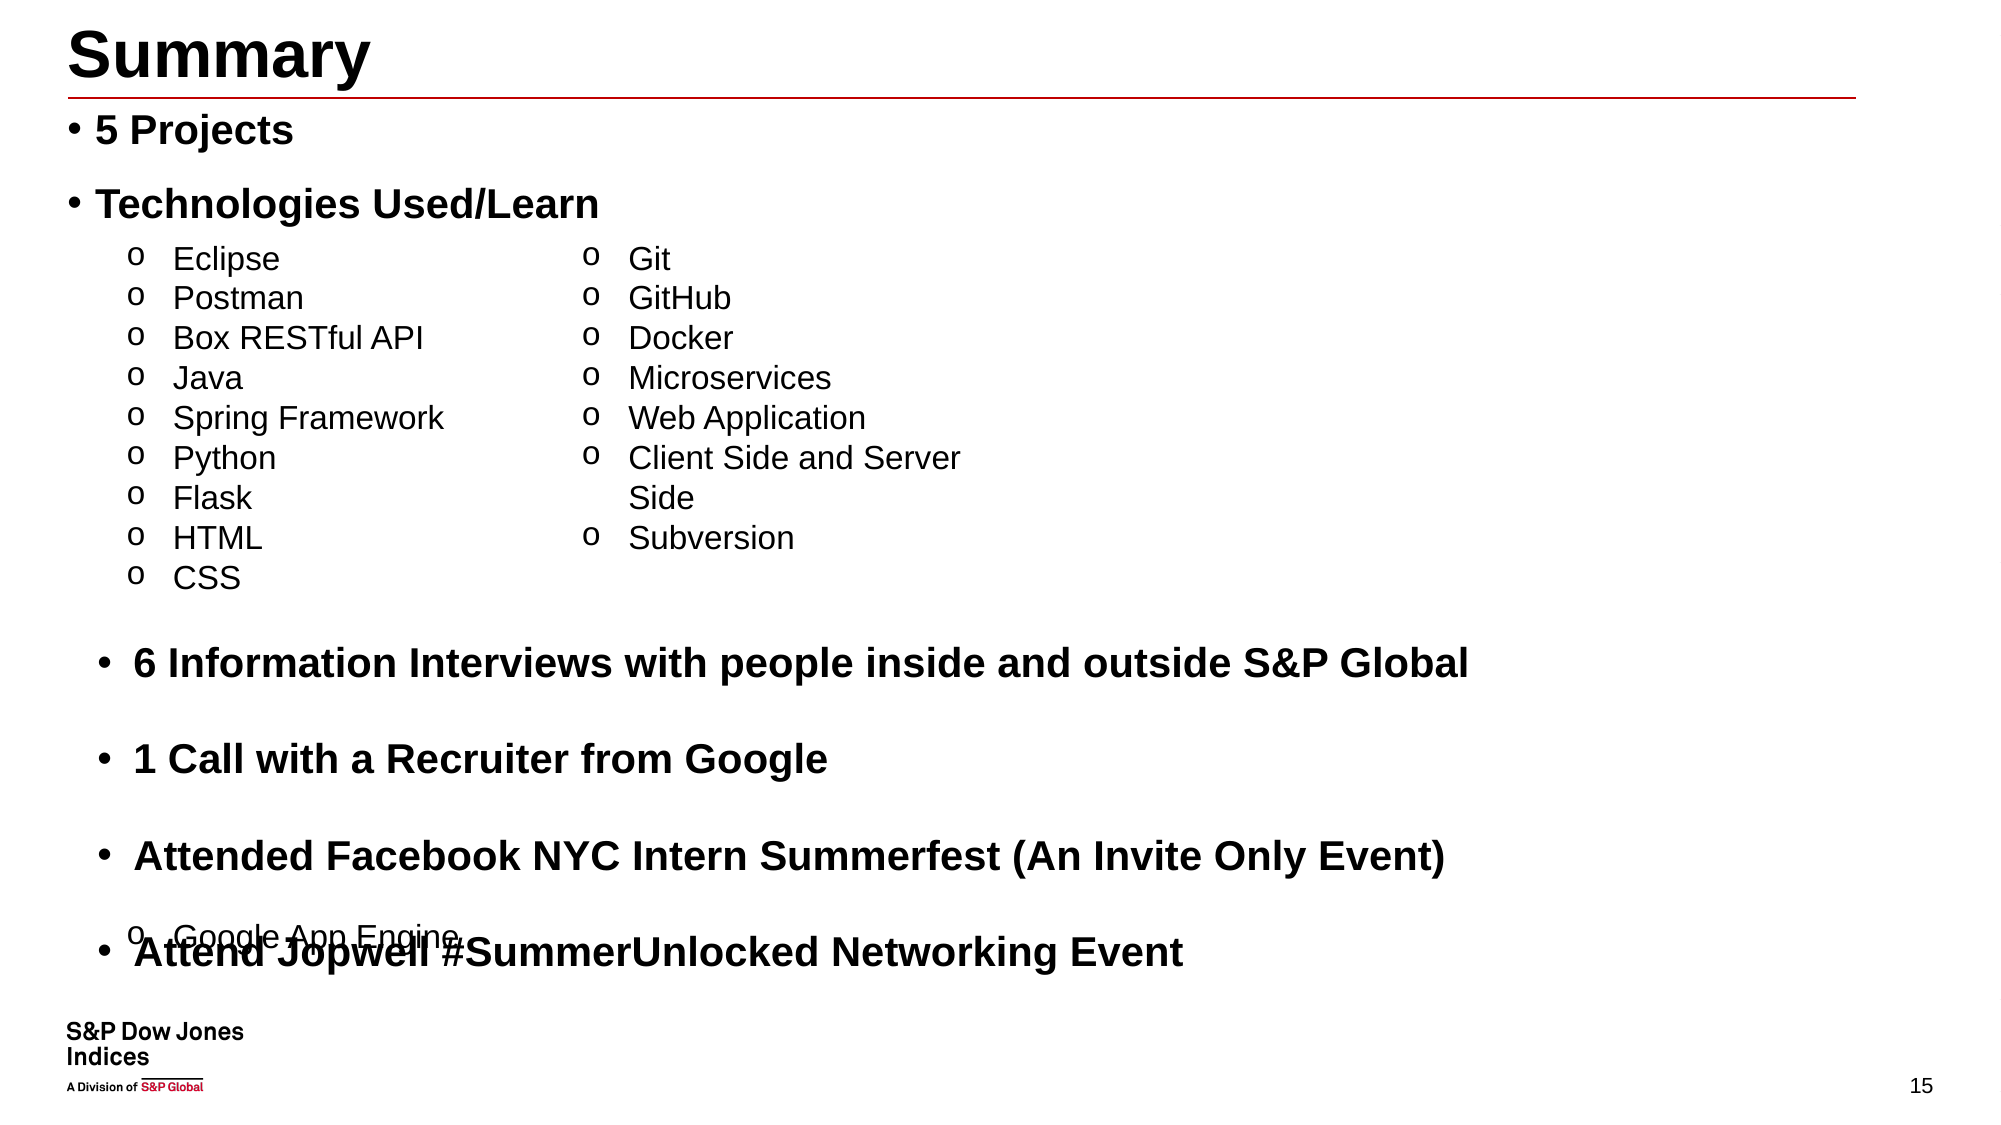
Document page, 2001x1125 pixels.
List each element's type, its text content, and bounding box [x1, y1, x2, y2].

text_box Eclipse Postman Box RESTful API Java Spring Framework Python Flask HTML CSS Google App Engine Git GitHub Docker Microservices Web Application Client Side and Server Side Subversion [111, 229, 1052, 1001]
picture [50, 1004, 261, 1109]
slide_number 15 [1839, 1036, 1934, 1098]
list 5 Projects Technologies Used/Learn 6 Information Interviews with people inside and outside S&P Global 1 Call with a Recruiter from Google Attended Facebook NYC Intern Summerfest (An Invite Only Event) Attend Jopwell #SummerUnlocked Networking Event [67, 100, 1932, 1027]
title Summary [67, 12, 1932, 100]
